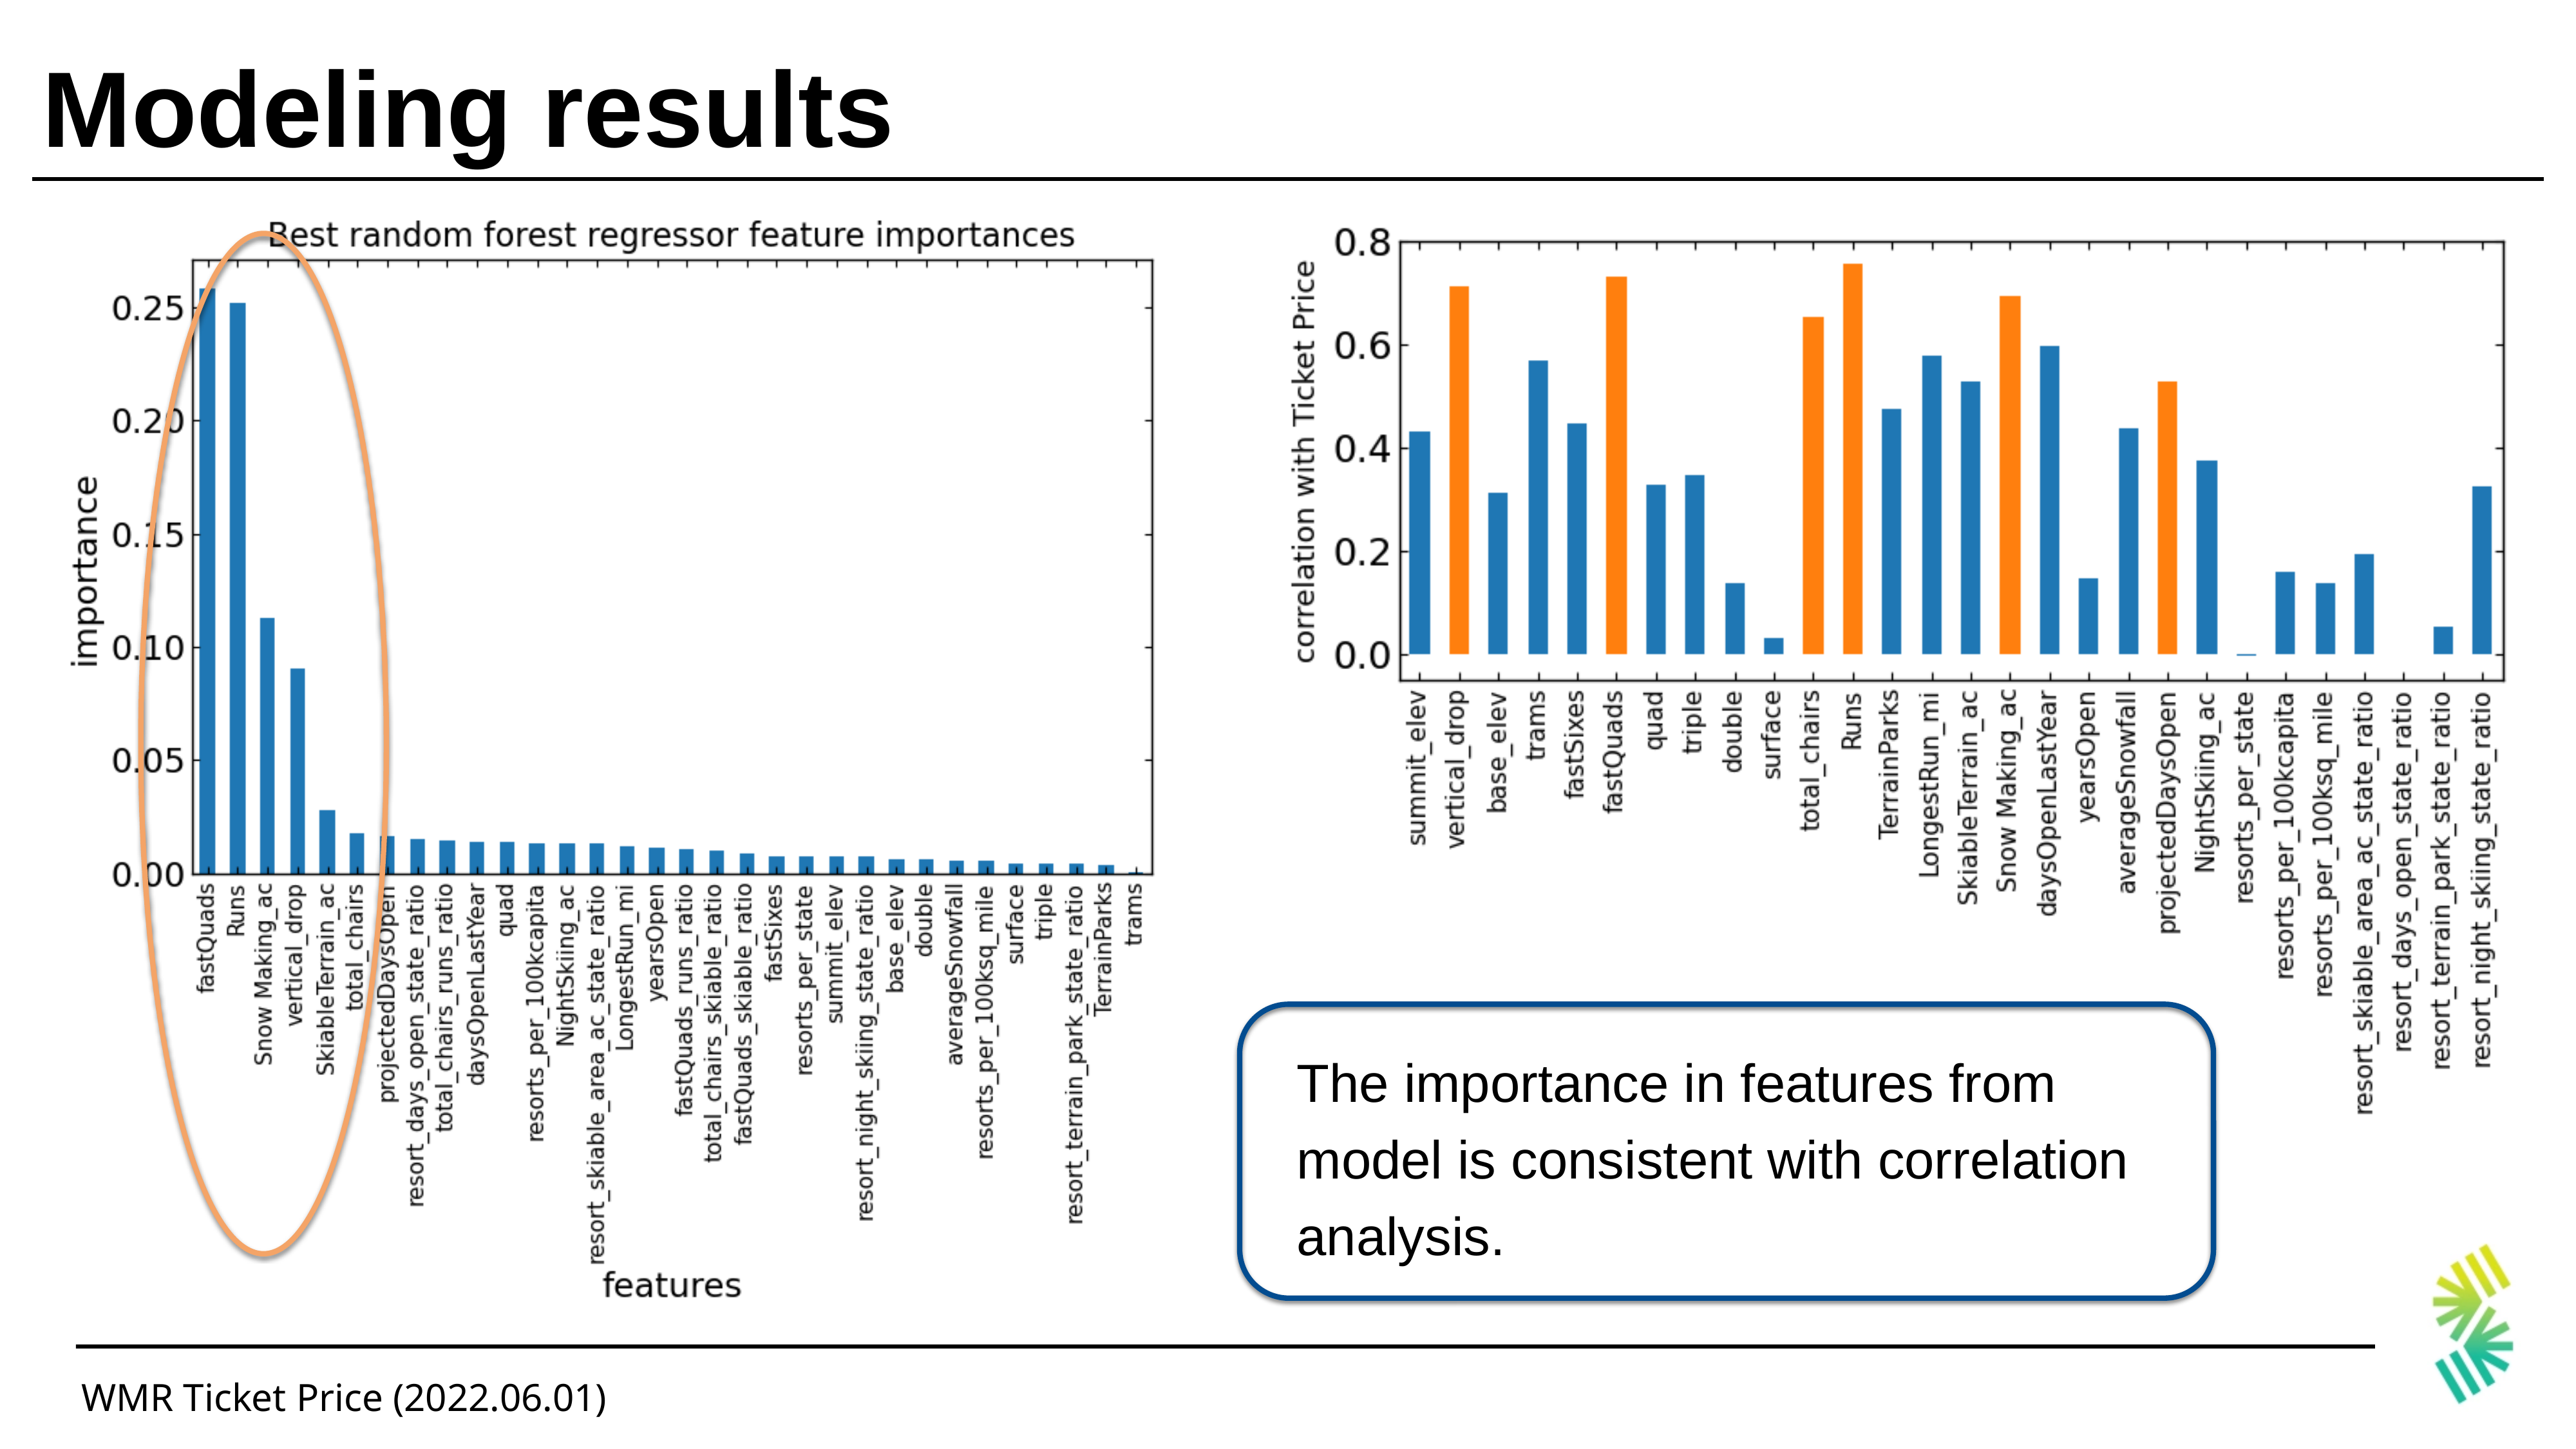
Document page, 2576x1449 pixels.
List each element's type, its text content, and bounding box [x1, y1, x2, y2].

picture [1253, 187, 2544, 1155]
picture [32, 185, 1188, 1341]
text_box [1239, 1024, 2214, 1298]
title Modeling results [32, 35, 2544, 169]
picture [2375, 1224, 2576, 1425]
